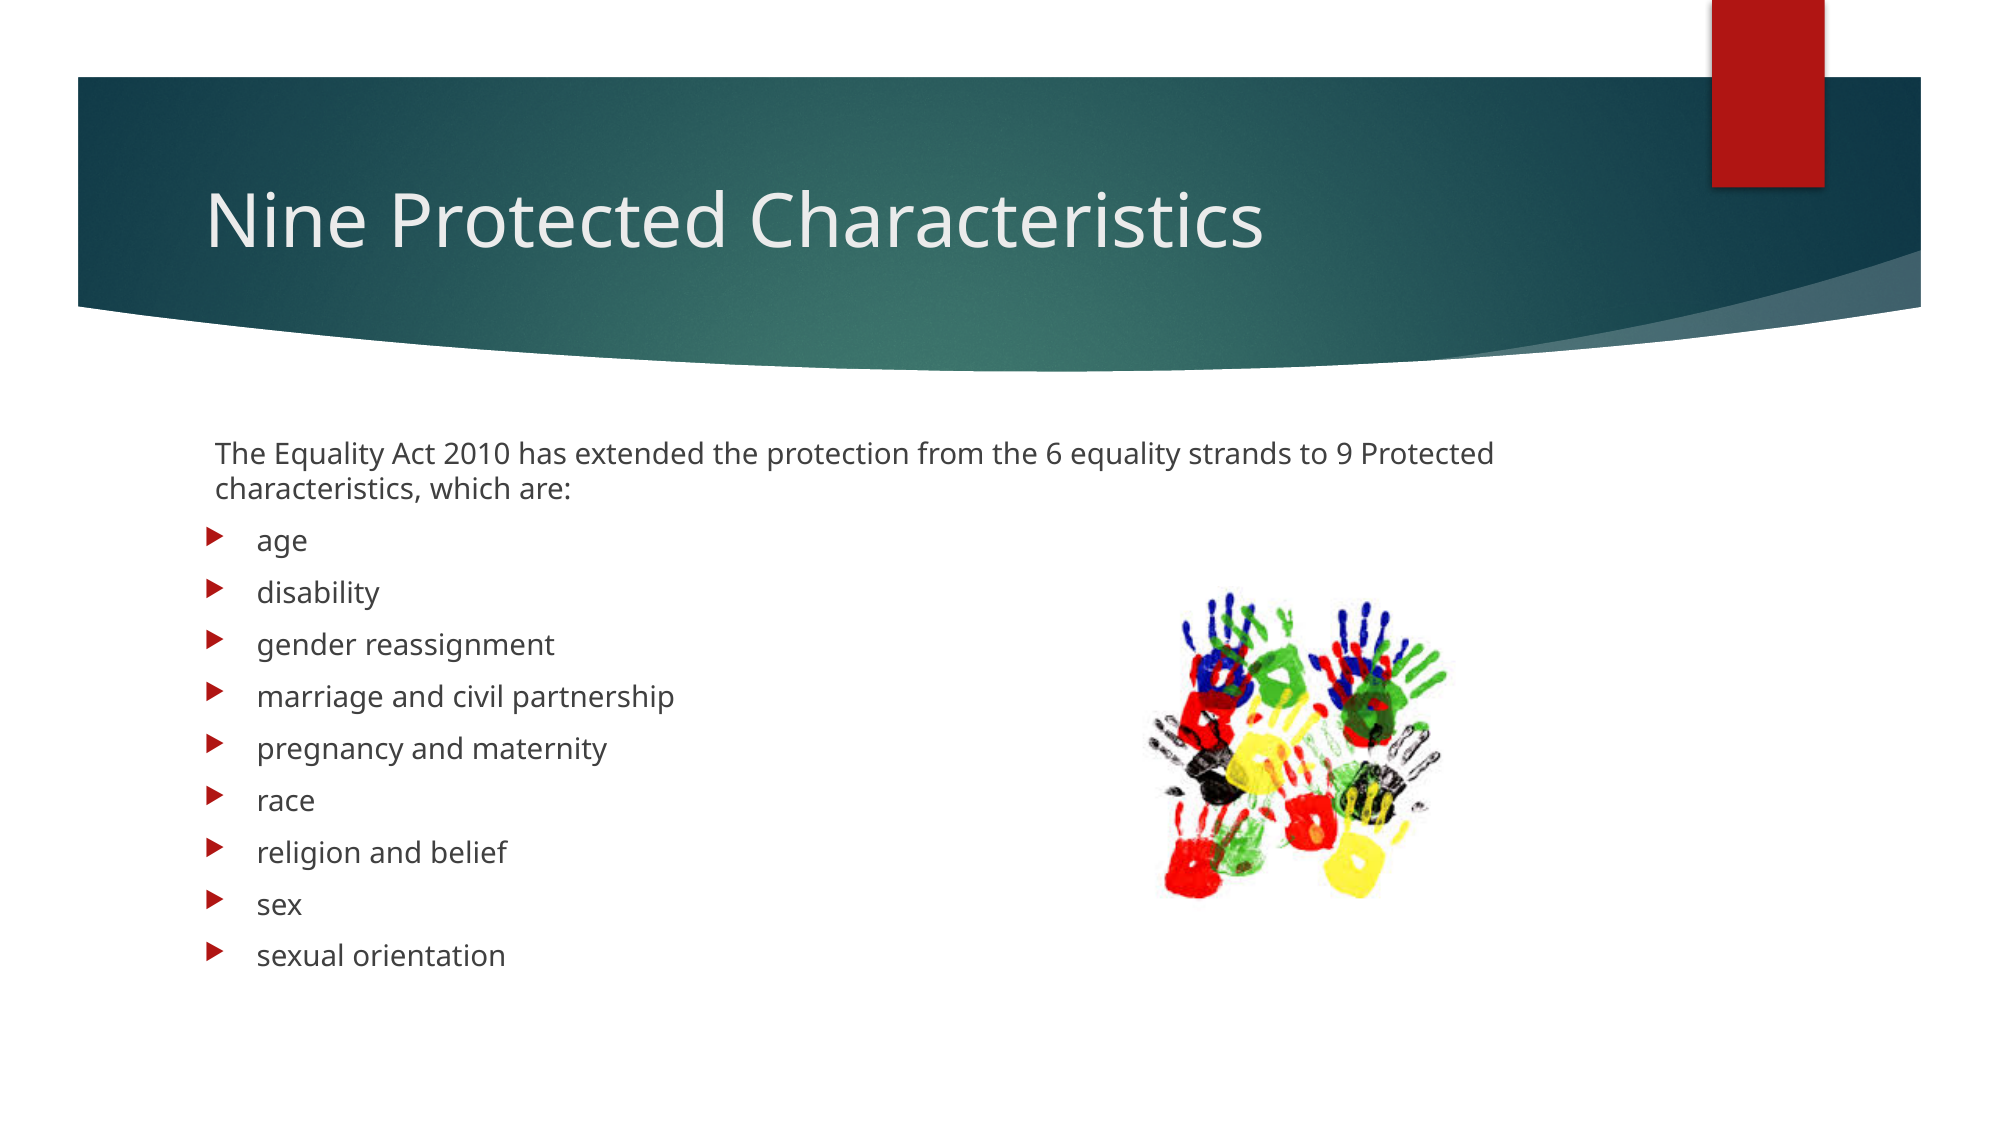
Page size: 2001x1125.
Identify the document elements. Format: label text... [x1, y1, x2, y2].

title Nine Protected Characteristics [189, 159, 1638, 276]
list The Equality Act 2010 has extended the protection from the 6 equality strands to 9 Protected characteristics, which are: age disability gender reassignment marriage and civil partnership pregnancy and maternity race religion and belief sex sexual orientation [189, 427, 1638, 988]
picture [1117, 585, 1484, 923]
